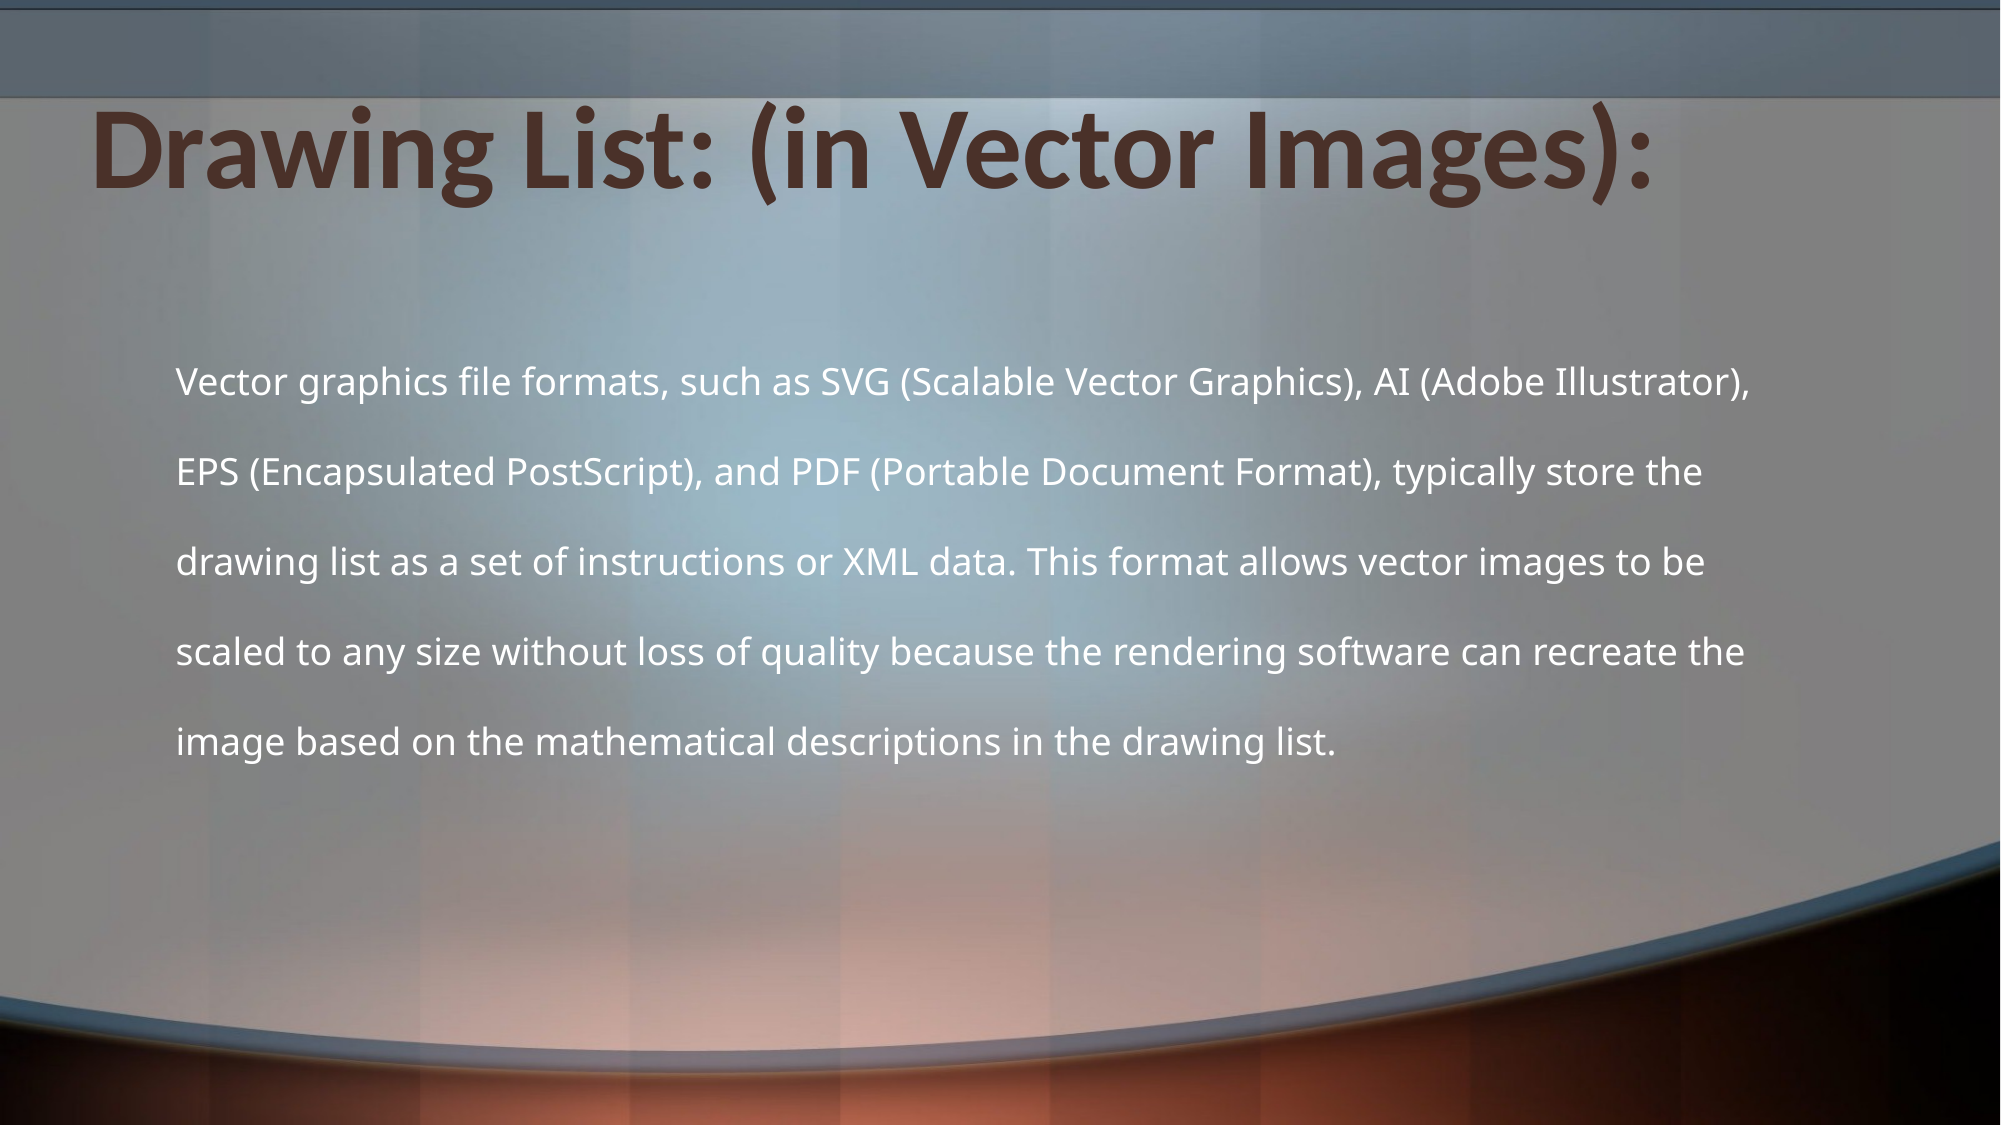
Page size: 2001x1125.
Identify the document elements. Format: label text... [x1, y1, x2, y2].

list Vector graphics file formats, such as SVG (Scalable Vector Graphics), AI (Adobe Illustrator), EPS (Encapsulated PostScript), and PDF (Portable Document Format), typically store the drawing list as a set of instructions or XML data. This format allows vector images to be scaled to any size without loss of quality because the rendering software can recreate the image based on the mathematical descriptions in the drawing list. [160, 305, 1812, 876]
picture [0, 0, 2001, 1125]
title Drawing List: (in Vector Images): [75, 63, 2000, 220]
